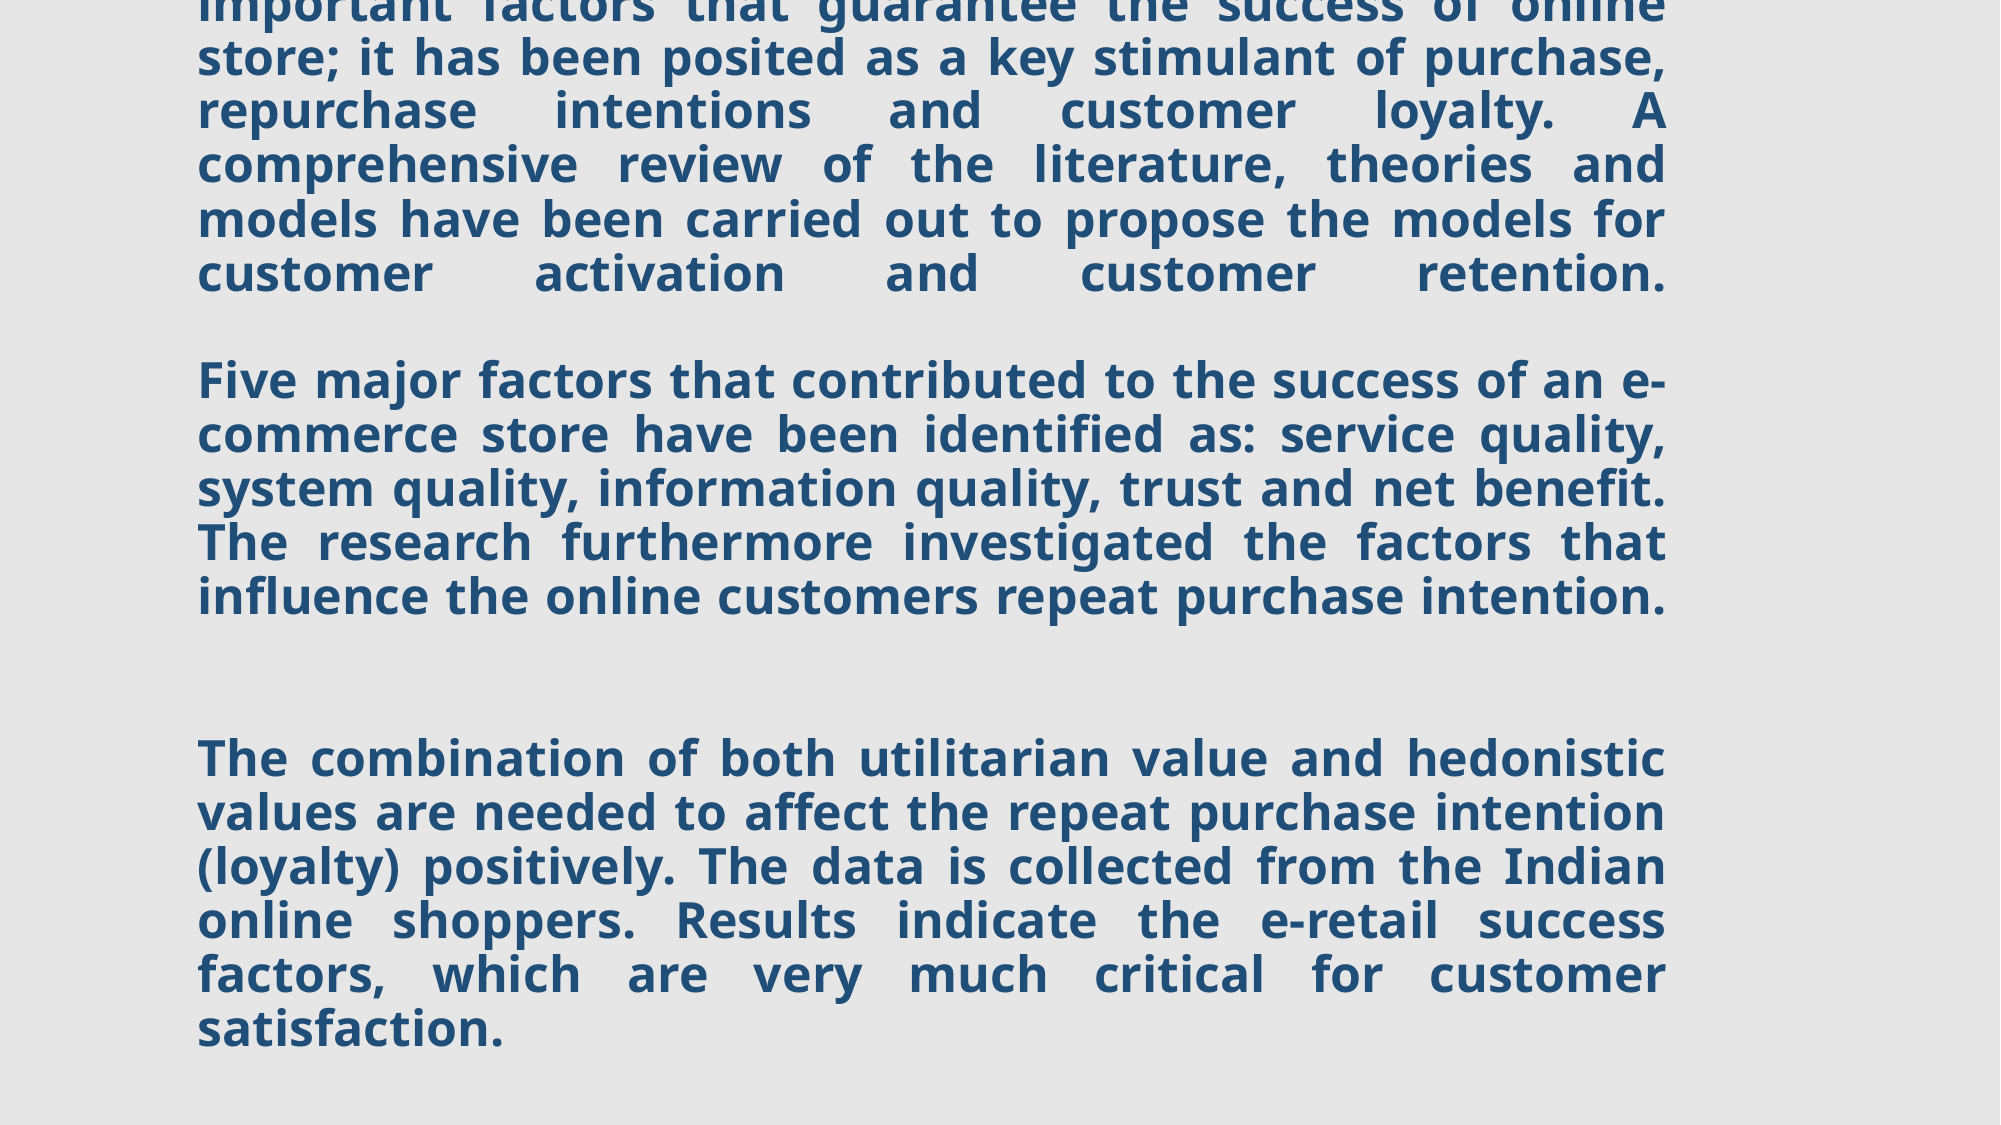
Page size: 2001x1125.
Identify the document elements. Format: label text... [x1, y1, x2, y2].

title Customer satisfaction has emerged as one of the most important factors that guarantee the success of online store; it has been posited as a key stimulant of purchase, repurchase intentions and customer loyalty. A comprehensive review of the literature, theories and models have been carried out to propose the models for customer activation and customer retention. Five major factors that contributed to the success of an e-commerce store have been identified as: service quality, system quality, information quality, trust and net benefit. The research furthermore investigated the factors that influence the online customers repeat purchase intention. The combination of both utilitarian value and hedonistic values are needed to affect the repeat purchase intention (loyalty) positively. The data is collected from the Indian online shoppers. Results indicate the e-retail success factors, which are very much critical for customer satisfaction. [182, 733, 1683, 1125]
